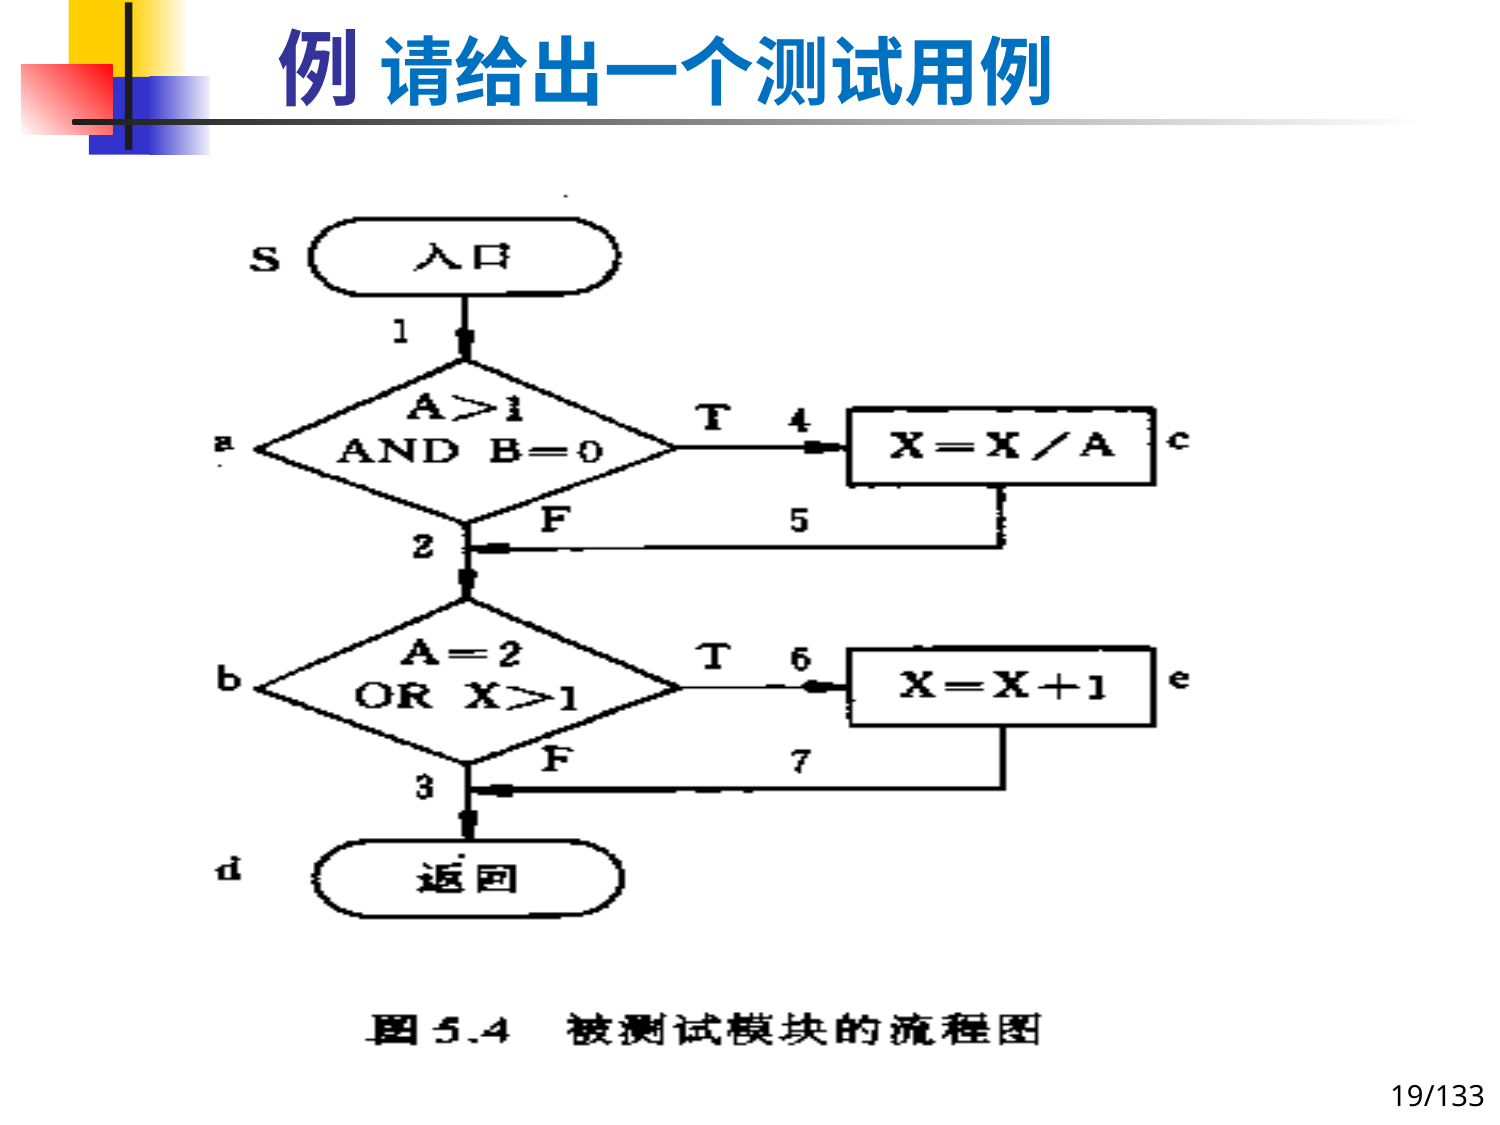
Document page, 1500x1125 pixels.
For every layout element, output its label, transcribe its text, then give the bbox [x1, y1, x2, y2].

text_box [199, 187, 1226, 1074]
slide_number 19/133 [1274, 1049, 1500, 1125]
title 例 请给出一个测试用例 [262, 37, 1088, 124]
